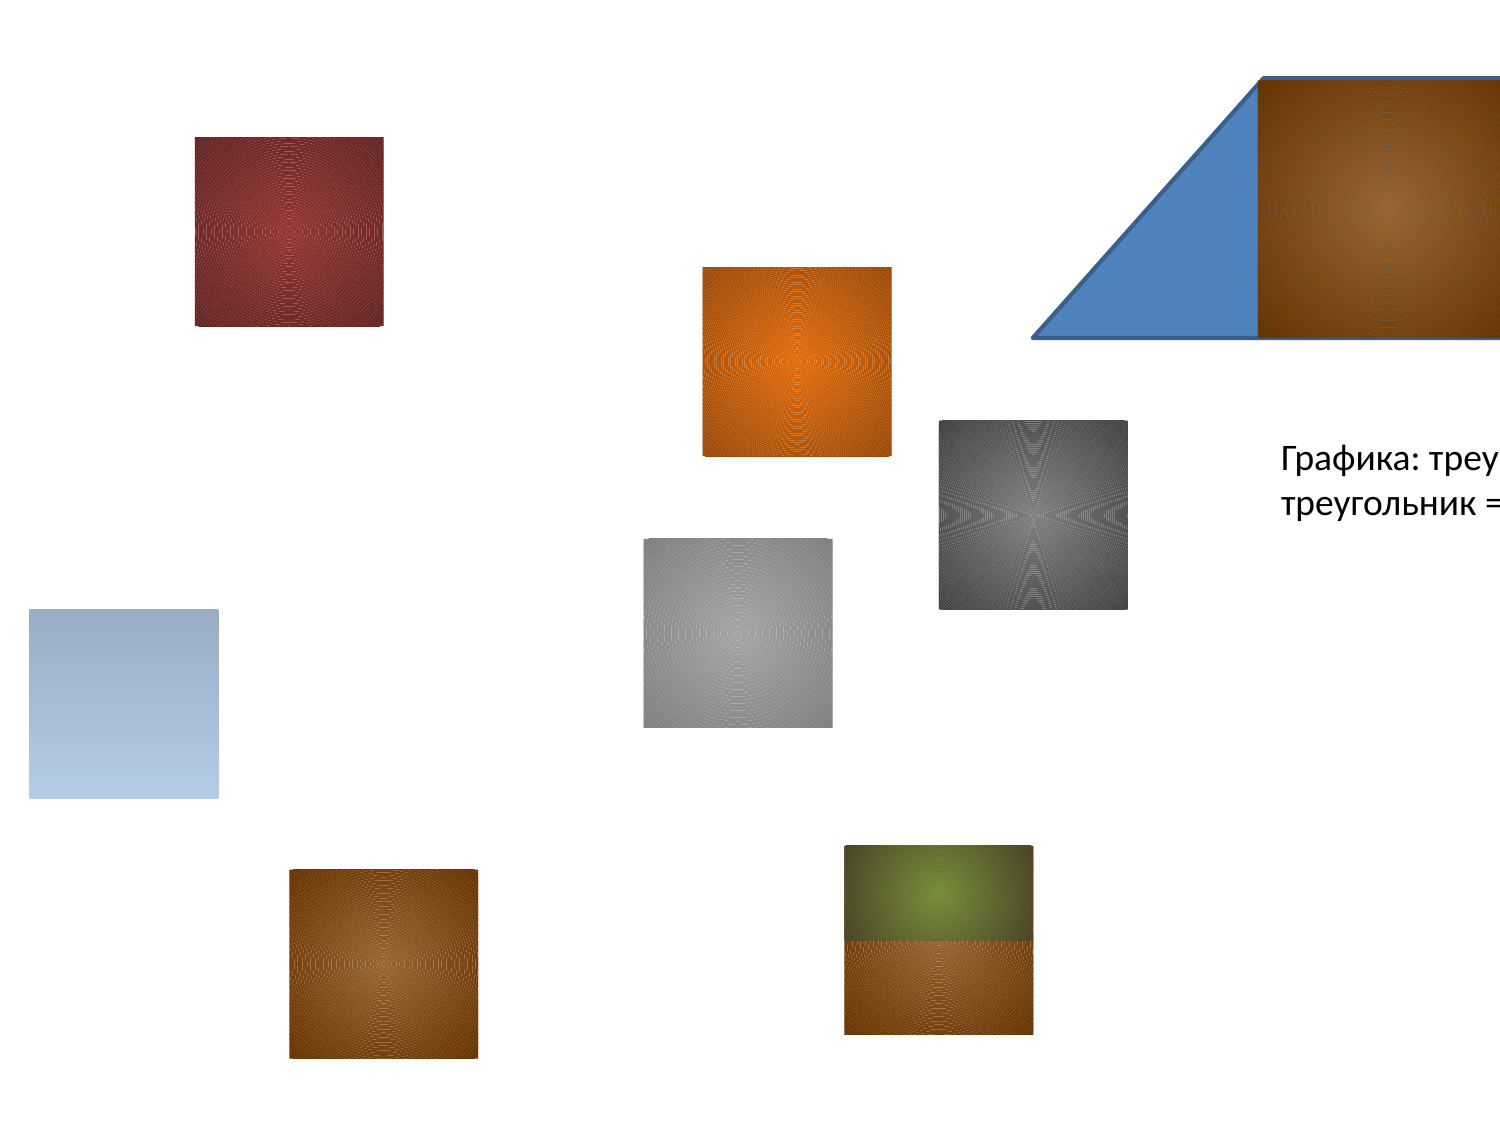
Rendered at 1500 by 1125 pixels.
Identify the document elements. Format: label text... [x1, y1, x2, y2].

text_box [937, 419, 1130, 612]
text_box [193, 135, 386, 328]
text_box Графика: треугольники + квадраты, треугольник = блок, выполняет функцию некого сглаживания графики [1266, 425, 1500, 531]
text_box [1030, 83, 1500, 341]
text_box [287, 867, 480, 1061]
text_box [27, 608, 220, 801]
text_box [842, 844, 1035, 942]
text_box [842, 942, 1035, 1037]
text_box [642, 537, 835, 730]
text_box [1256, 78, 1500, 340]
text_box [701, 265, 894, 458]
